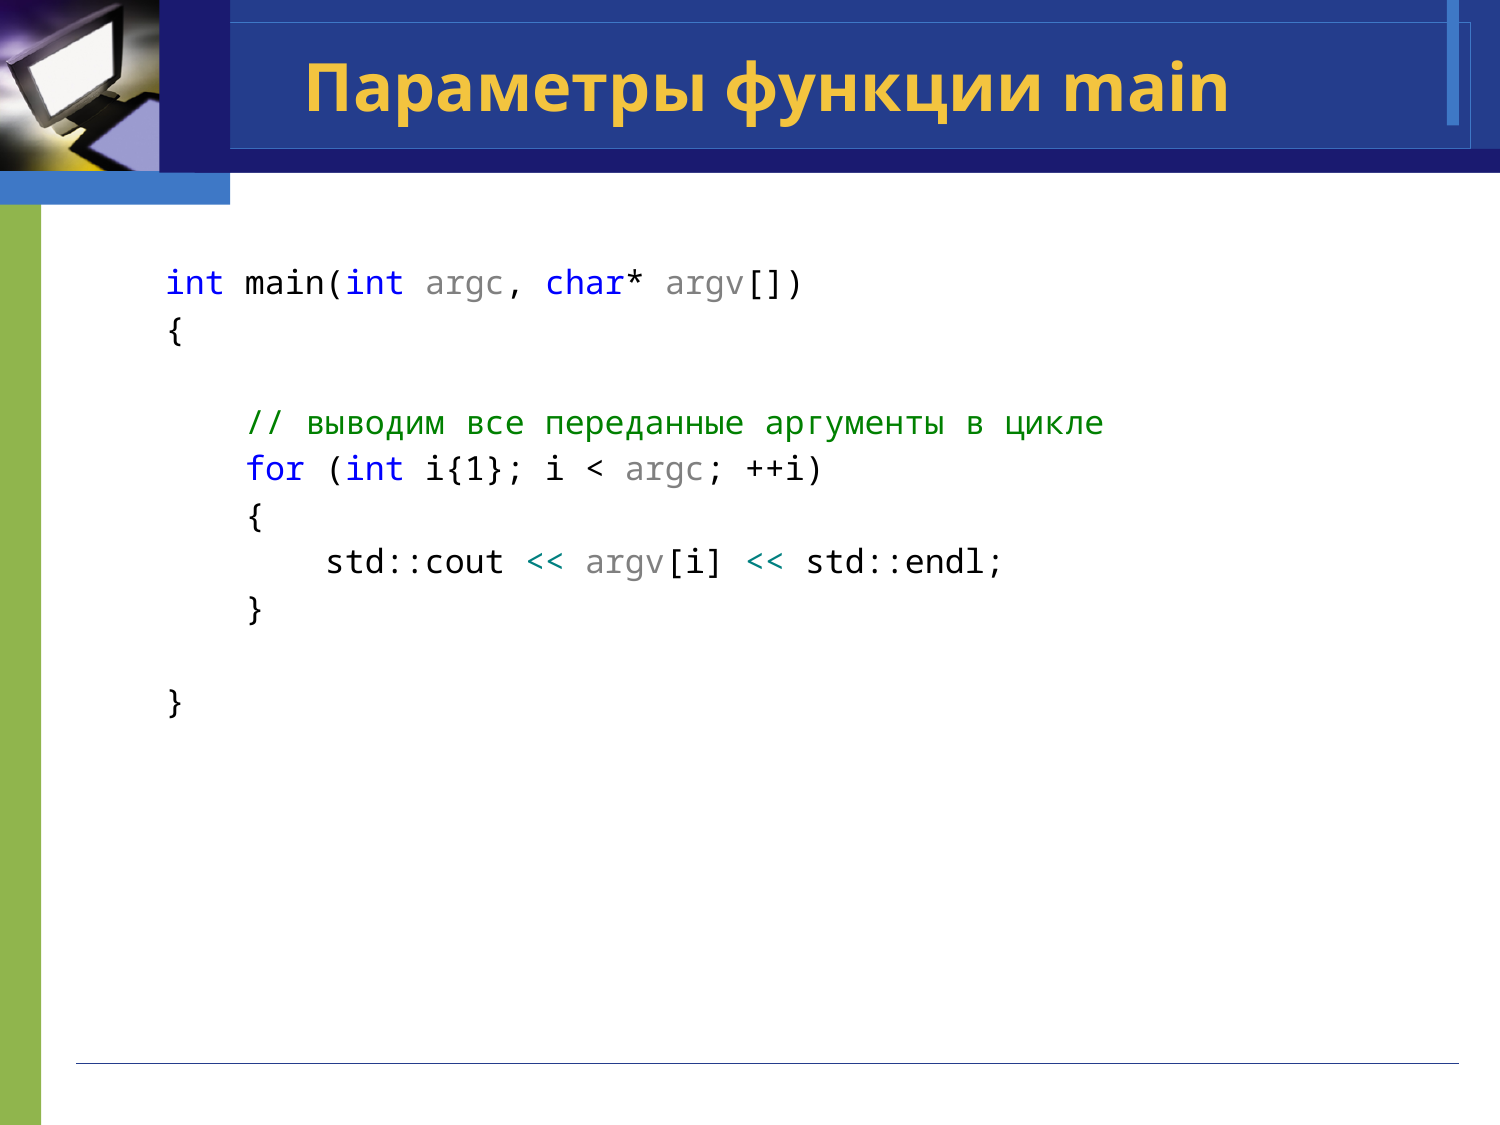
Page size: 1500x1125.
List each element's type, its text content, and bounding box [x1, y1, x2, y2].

picture [0, 0, 159, 171]
list int main(int argc, char* argv[]) { // выводим все переданные аргументы в цикле for (int i{1}; i < argc; ++i) { std::cout << argv[i] << std::endl; } } [74, 206, 1426, 1069]
title Параметры функции main [122, 38, 1413, 131]
